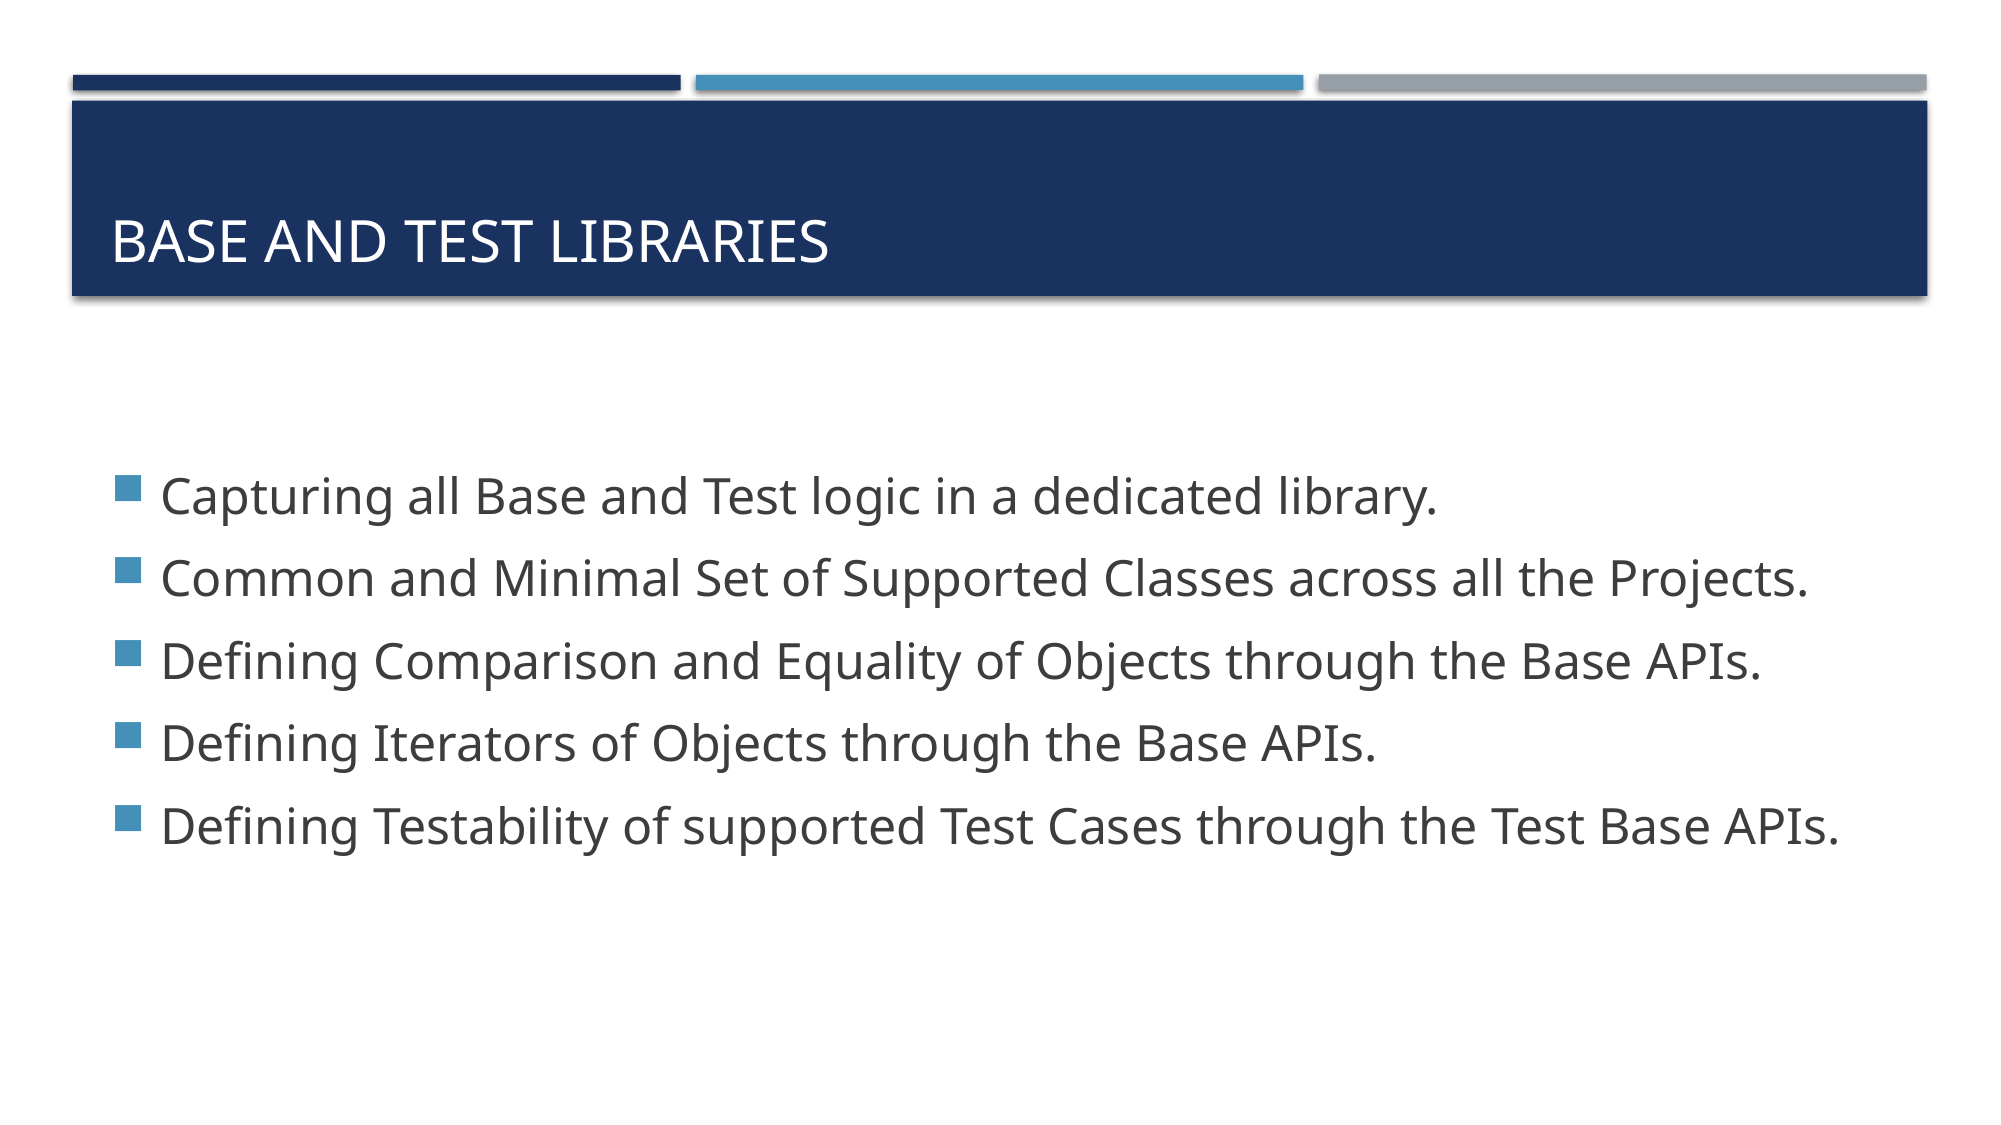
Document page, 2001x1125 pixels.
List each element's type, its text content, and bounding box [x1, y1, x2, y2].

list Capturing all Base and Test logic in a dedicated library. Common and Minimal Set of Supported Classes across all the Projects. Defining Comparison and Equality of Objects through the Base APIs. Defining Iterators of Objects through the Base APIs. Defining Testability of supported Test Cases through the Test Base APIs. [95, 357, 1905, 962]
title BASE and TEST Libraries [95, 115, 1905, 282]
